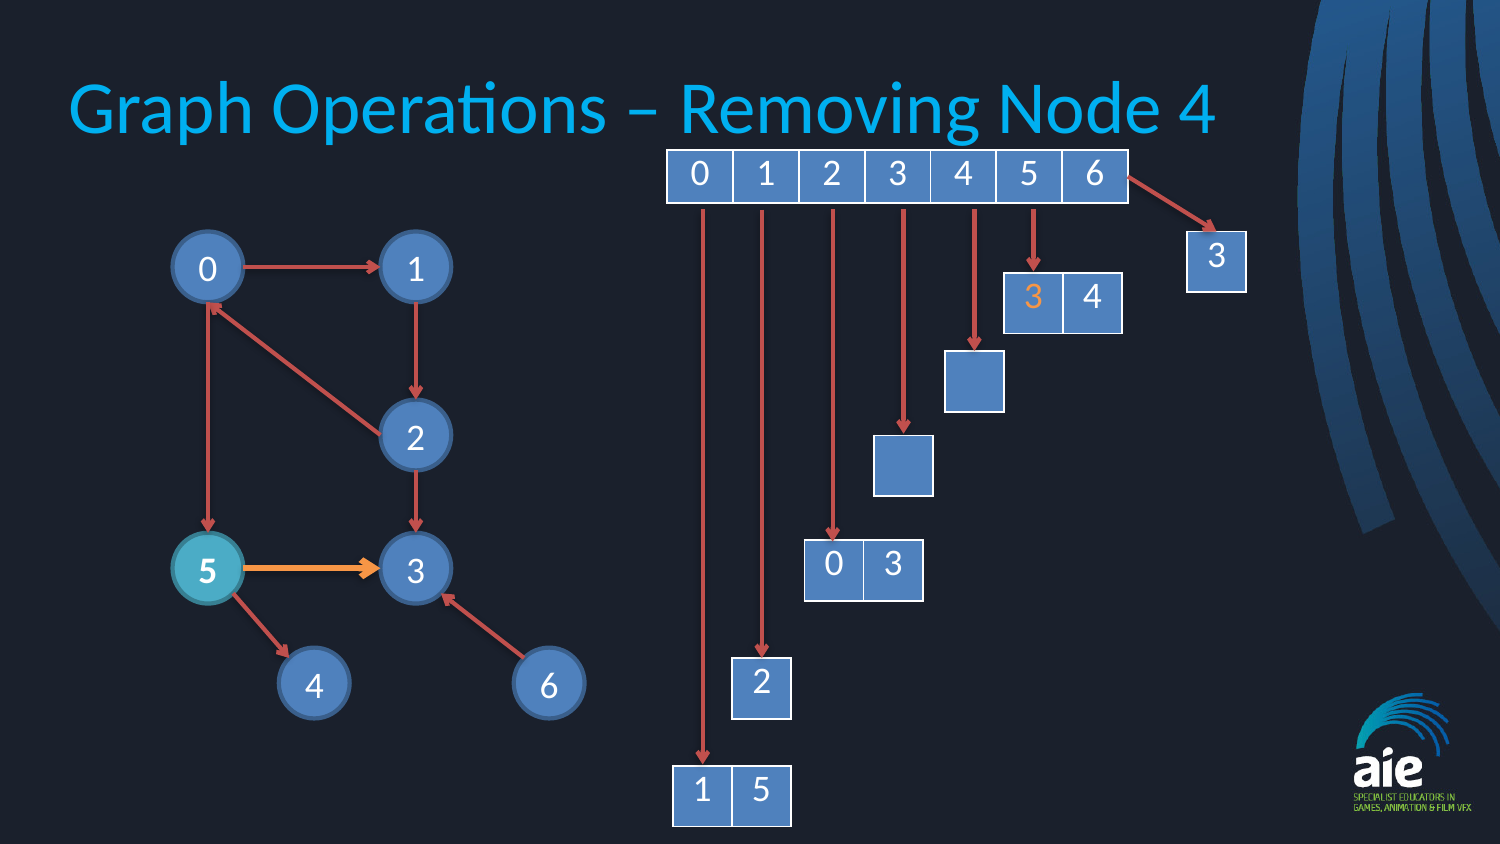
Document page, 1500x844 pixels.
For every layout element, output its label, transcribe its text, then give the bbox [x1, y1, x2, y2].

table_header 4 [1064, 274, 1121, 333]
table_header 3 [1188, 232, 1245, 291]
table_header 3 [1005, 274, 1062, 333]
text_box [209, 302, 381, 436]
table_header 1 [734, 151, 798, 202]
table_header 3 [866, 151, 930, 202]
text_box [1127, 179, 1217, 232]
text_box 5 [170, 531, 246, 606]
text_box 6 [511, 645, 587, 721]
table_header 0 [805, 541, 863, 600]
picture [0, 0, 1500, 844]
text_box 4 [276, 645, 352, 721]
text_box 6 [247, 569, 379, 575]
text_box 2 [379, 398, 454, 473]
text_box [440, 593, 525, 659]
title Graph Operations – Removing Node 4 [53, 33, 1425, 175]
table_header [946, 352, 1003, 411]
table_header 2 [800, 151, 864, 202]
table_header 6 [1063, 151, 1127, 202]
table_header 5 [733, 767, 790, 826]
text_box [232, 593, 290, 659]
table_header 5 [997, 151, 1061, 202]
text_box 3 [378, 531, 454, 606]
table_header [875, 436, 932, 495]
table_header 2 [733, 659, 790, 718]
table_header 1 [674, 767, 731, 826]
table_header 0 [668, 151, 732, 202]
text_box 0 [170, 229, 246, 304]
table_header 3 [864, 541, 922, 600]
table_header 4 [931, 151, 995, 202]
text_box 1 [378, 229, 454, 305]
